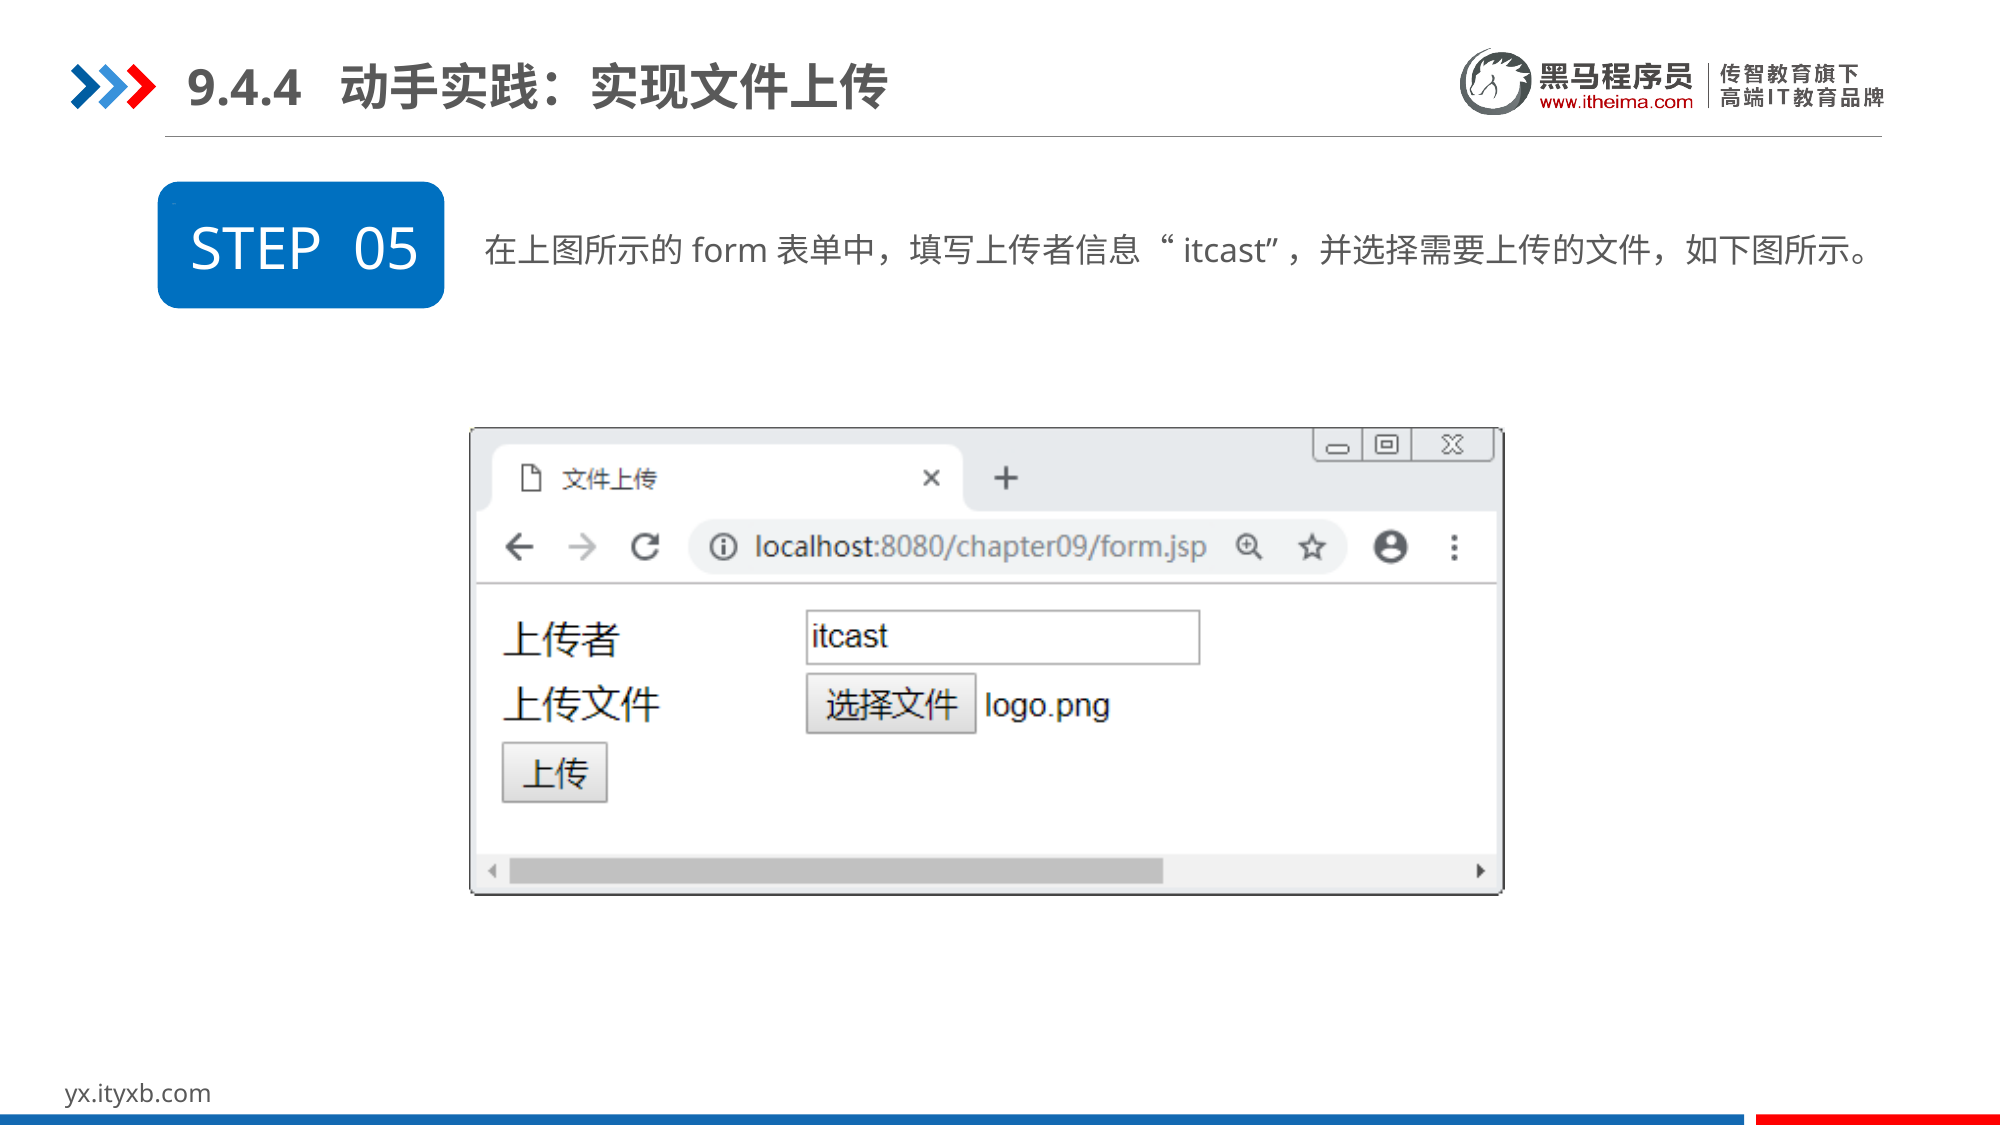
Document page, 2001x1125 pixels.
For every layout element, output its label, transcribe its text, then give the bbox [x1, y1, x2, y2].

picture [1460, 48, 1887, 115]
text_box 9.4.4 动手实践：实现文件上传 [187, 43, 927, 127]
text_box 在上图所示的form表单中，填写上传者信息“itcast”，并选择需要上传的文件，如下图所示。 [469, 201, 1897, 277]
picture [469, 427, 1505, 896]
text_box STEP 05 [172, 203, 439, 289]
text_box [156, 180, 446, 310]
